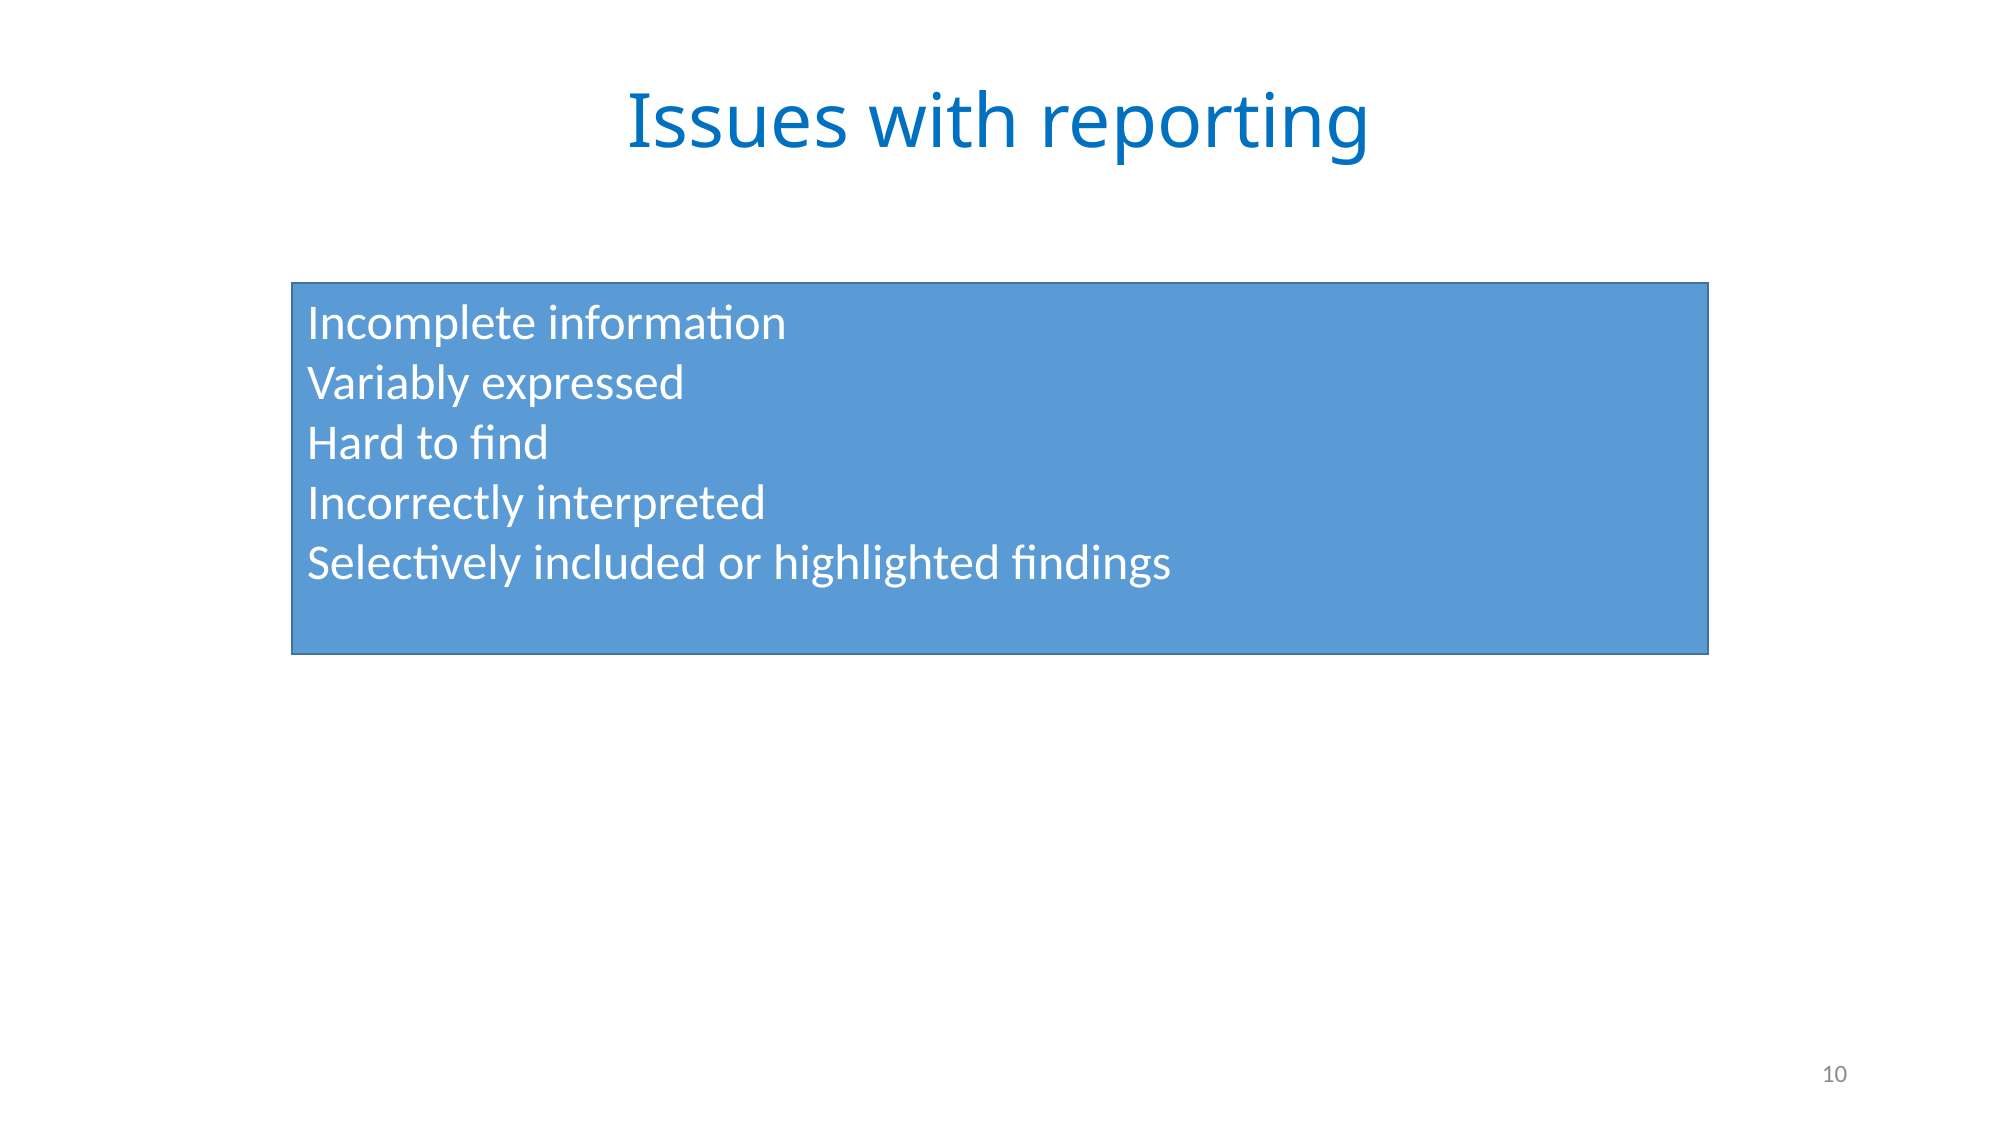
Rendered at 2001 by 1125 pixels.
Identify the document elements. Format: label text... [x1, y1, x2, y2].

slide_number 10 [1412, 1042, 1863, 1103]
title Issues with reporting [137, 14, 1863, 232]
text_box Incomplete information Variably expressed Hard to find Incorrectly interpreted Selectively included or highlighted findings [291, 282, 1709, 655]
